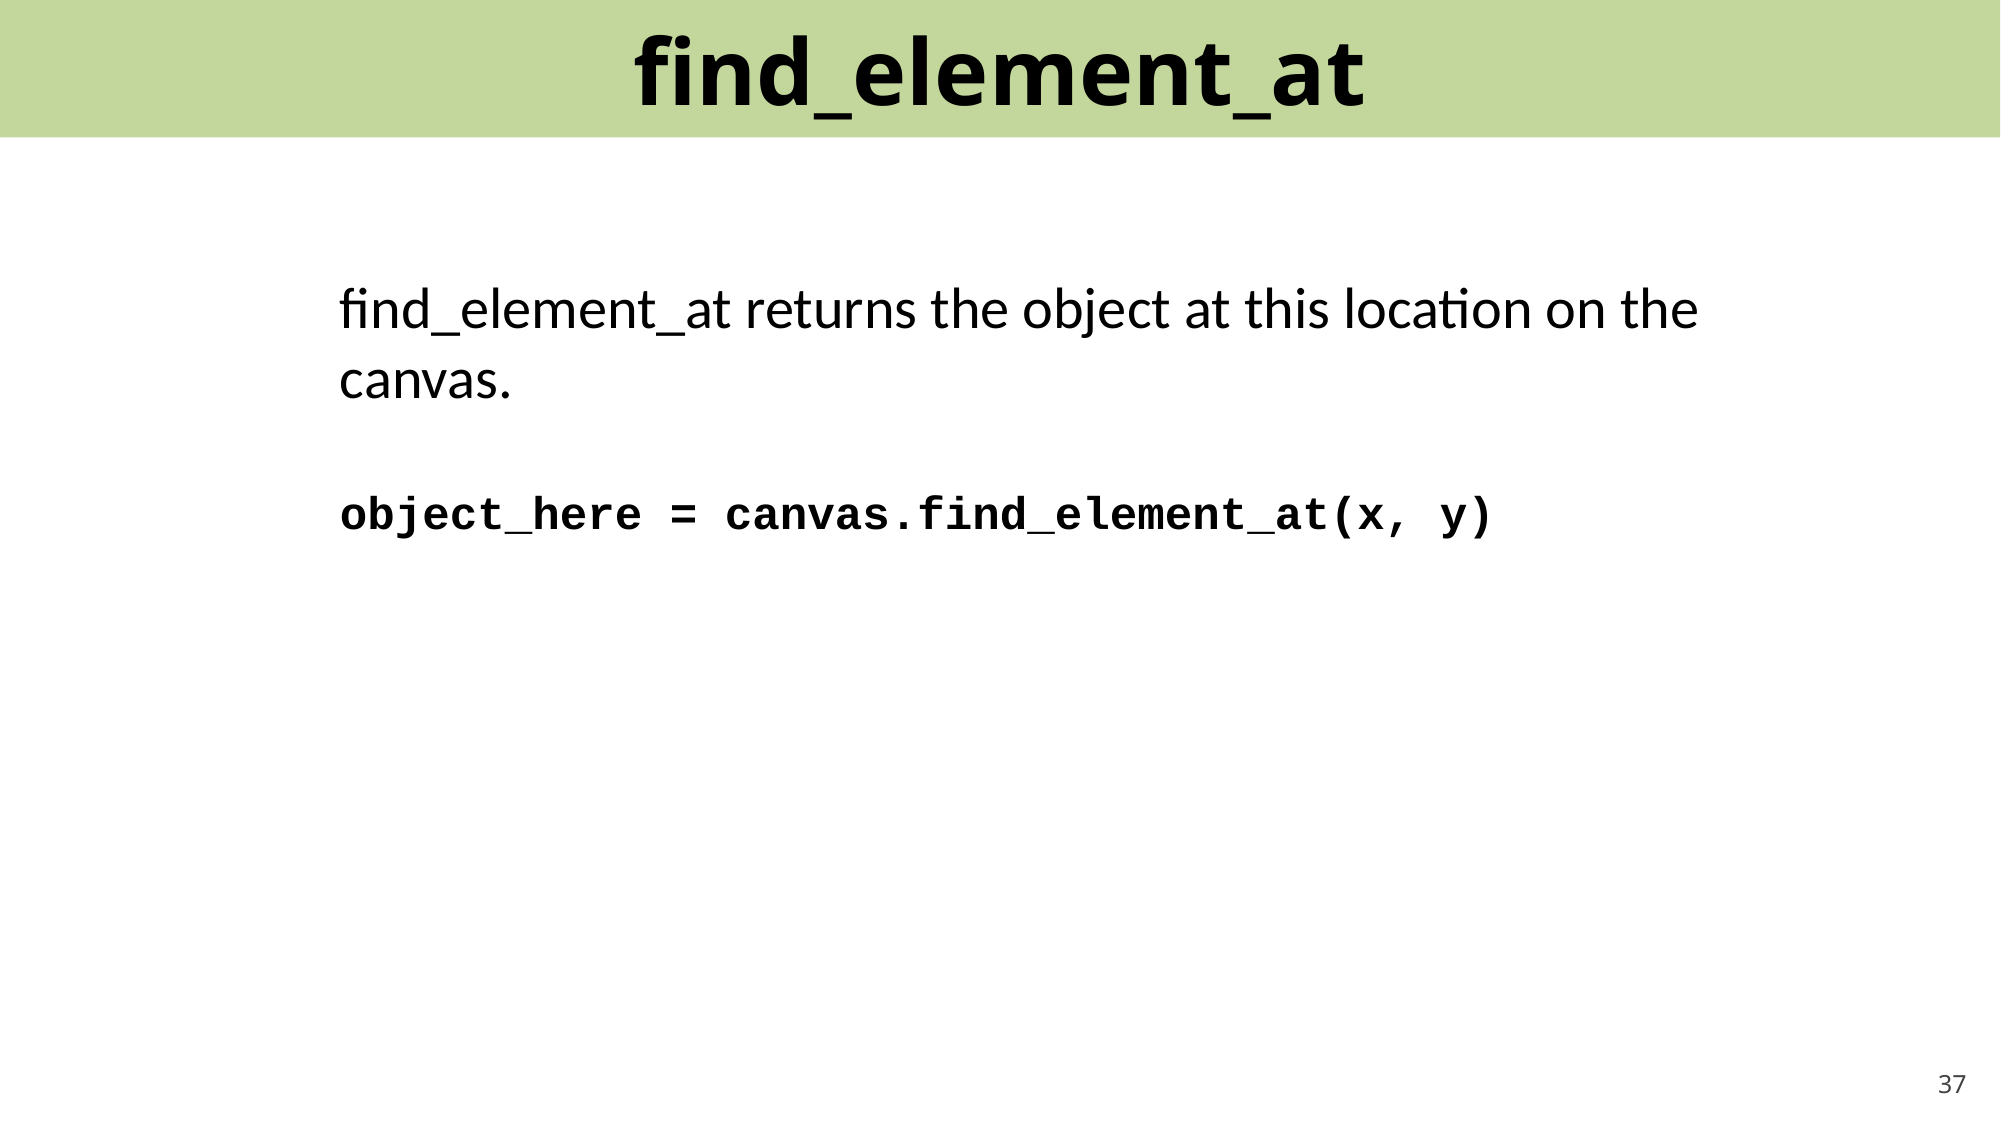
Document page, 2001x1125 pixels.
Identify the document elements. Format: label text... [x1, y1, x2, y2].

list find_element_at returns the object at this location on the canvas. object_here = canvas.find_element_at(x, y) [324, 262, 1718, 1005]
title find_element_at [99, 0, 1900, 138]
